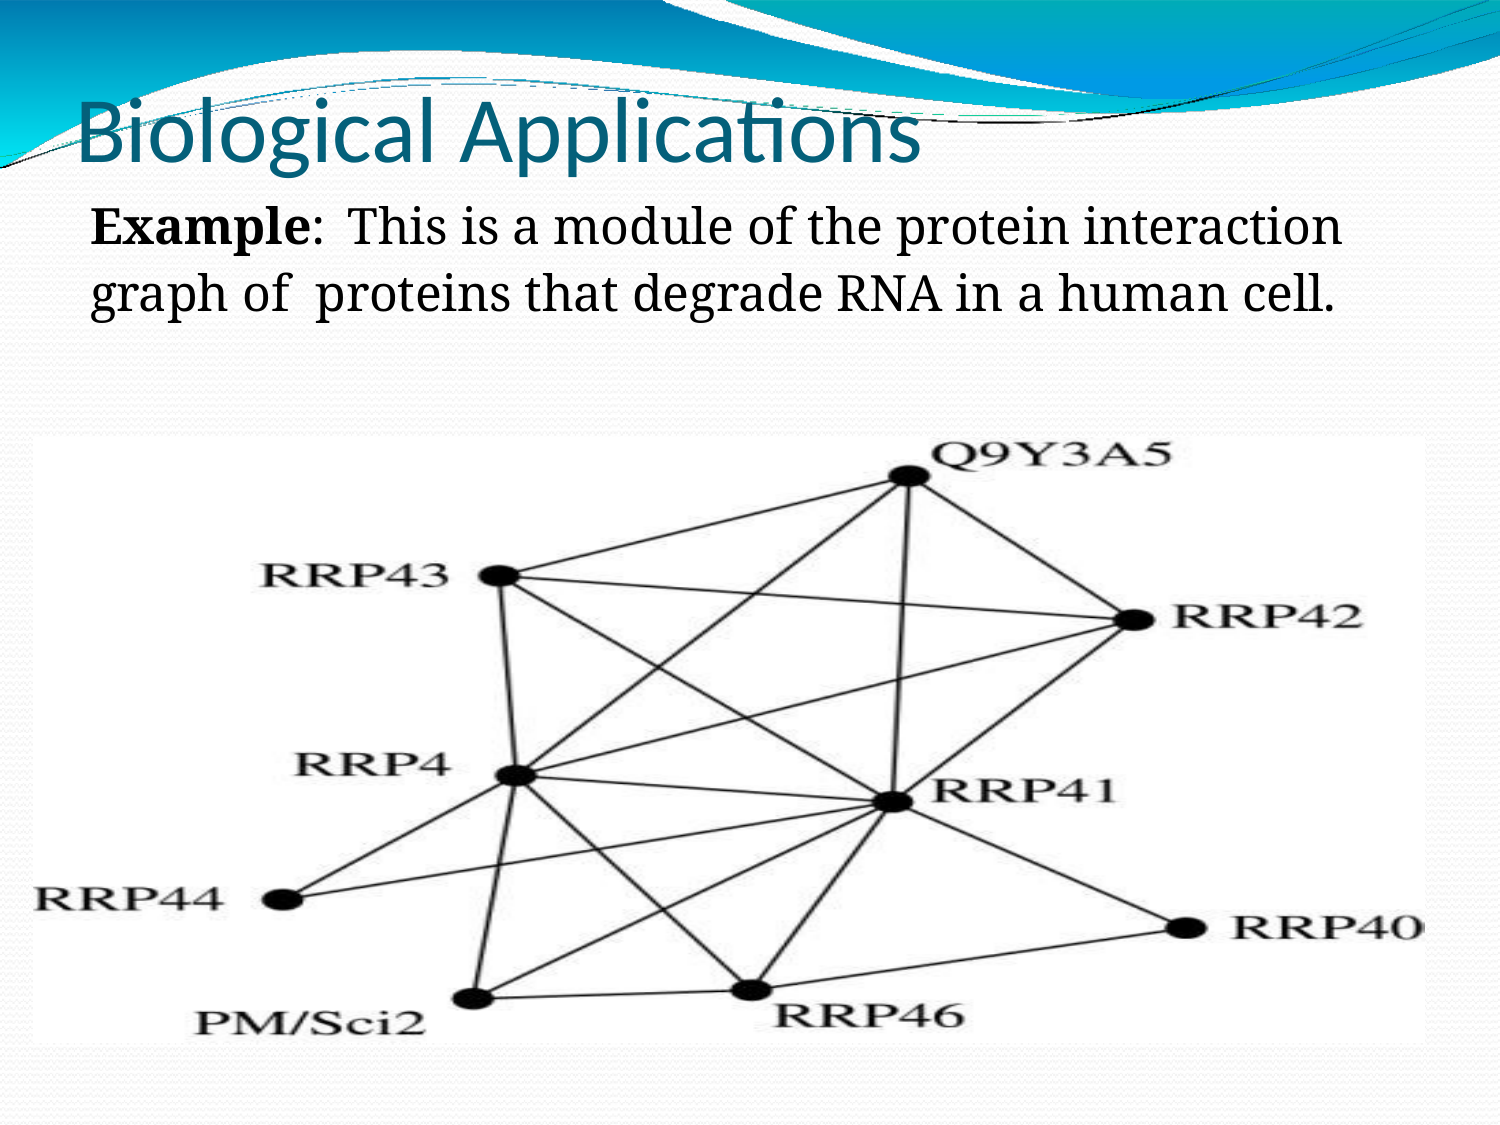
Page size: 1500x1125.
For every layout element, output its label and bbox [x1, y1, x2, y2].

text_box [0, 0, 1500, 1125]
picture [32, 437, 1426, 1044]
